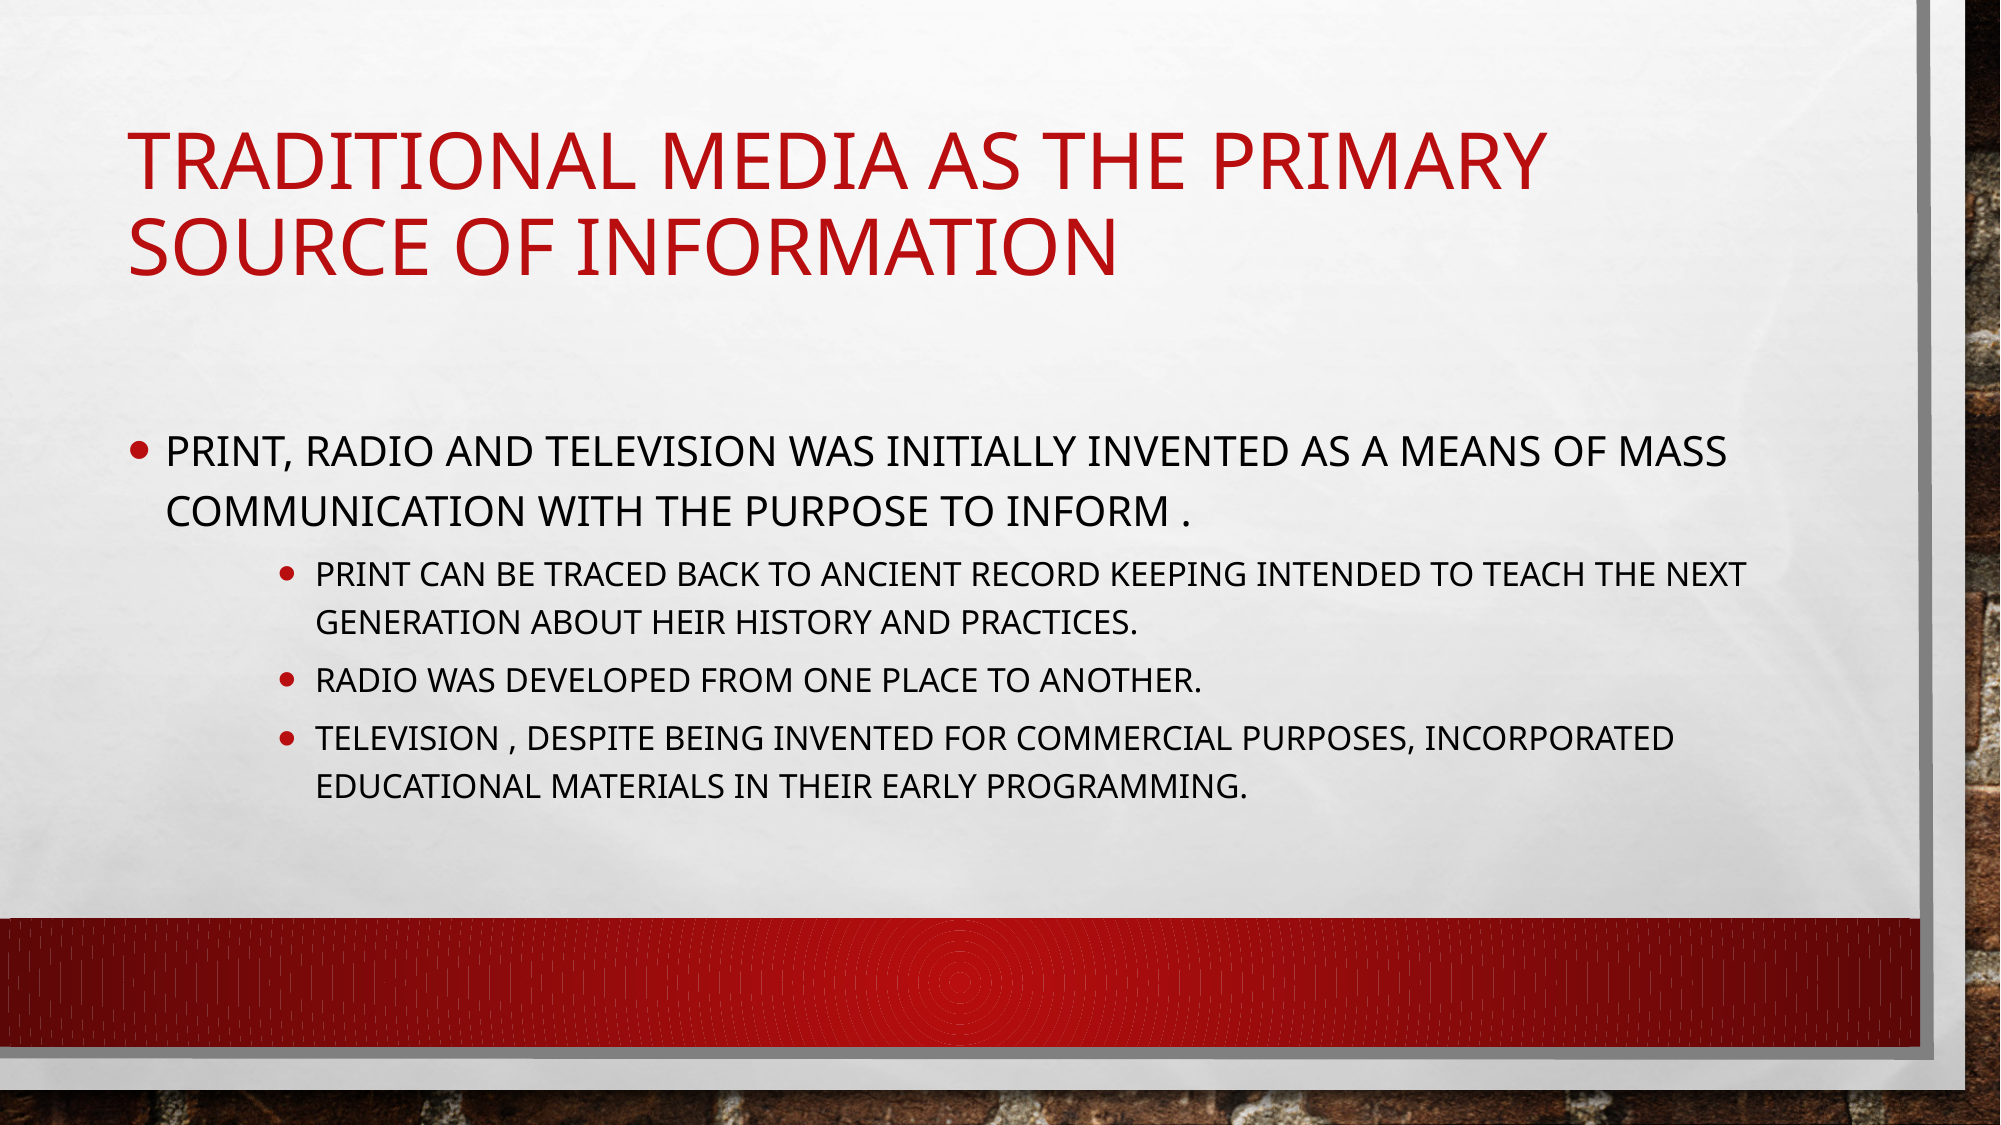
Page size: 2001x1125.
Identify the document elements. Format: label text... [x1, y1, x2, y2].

title Traditional media as the primary source of information [112, 112, 1818, 302]
list Print, radio and television was initially invented as a means of mass communication with the purpose to inform . Print can be traced back to ancient record keeping intended to teach the next generation about heir history and practices. radio was developed from one place to another. Television , despite being invented for commercial purposes, incorporated educational materials in their early programming. [112, 338, 1818, 882]
picture [0, 0, 2000, 1125]
